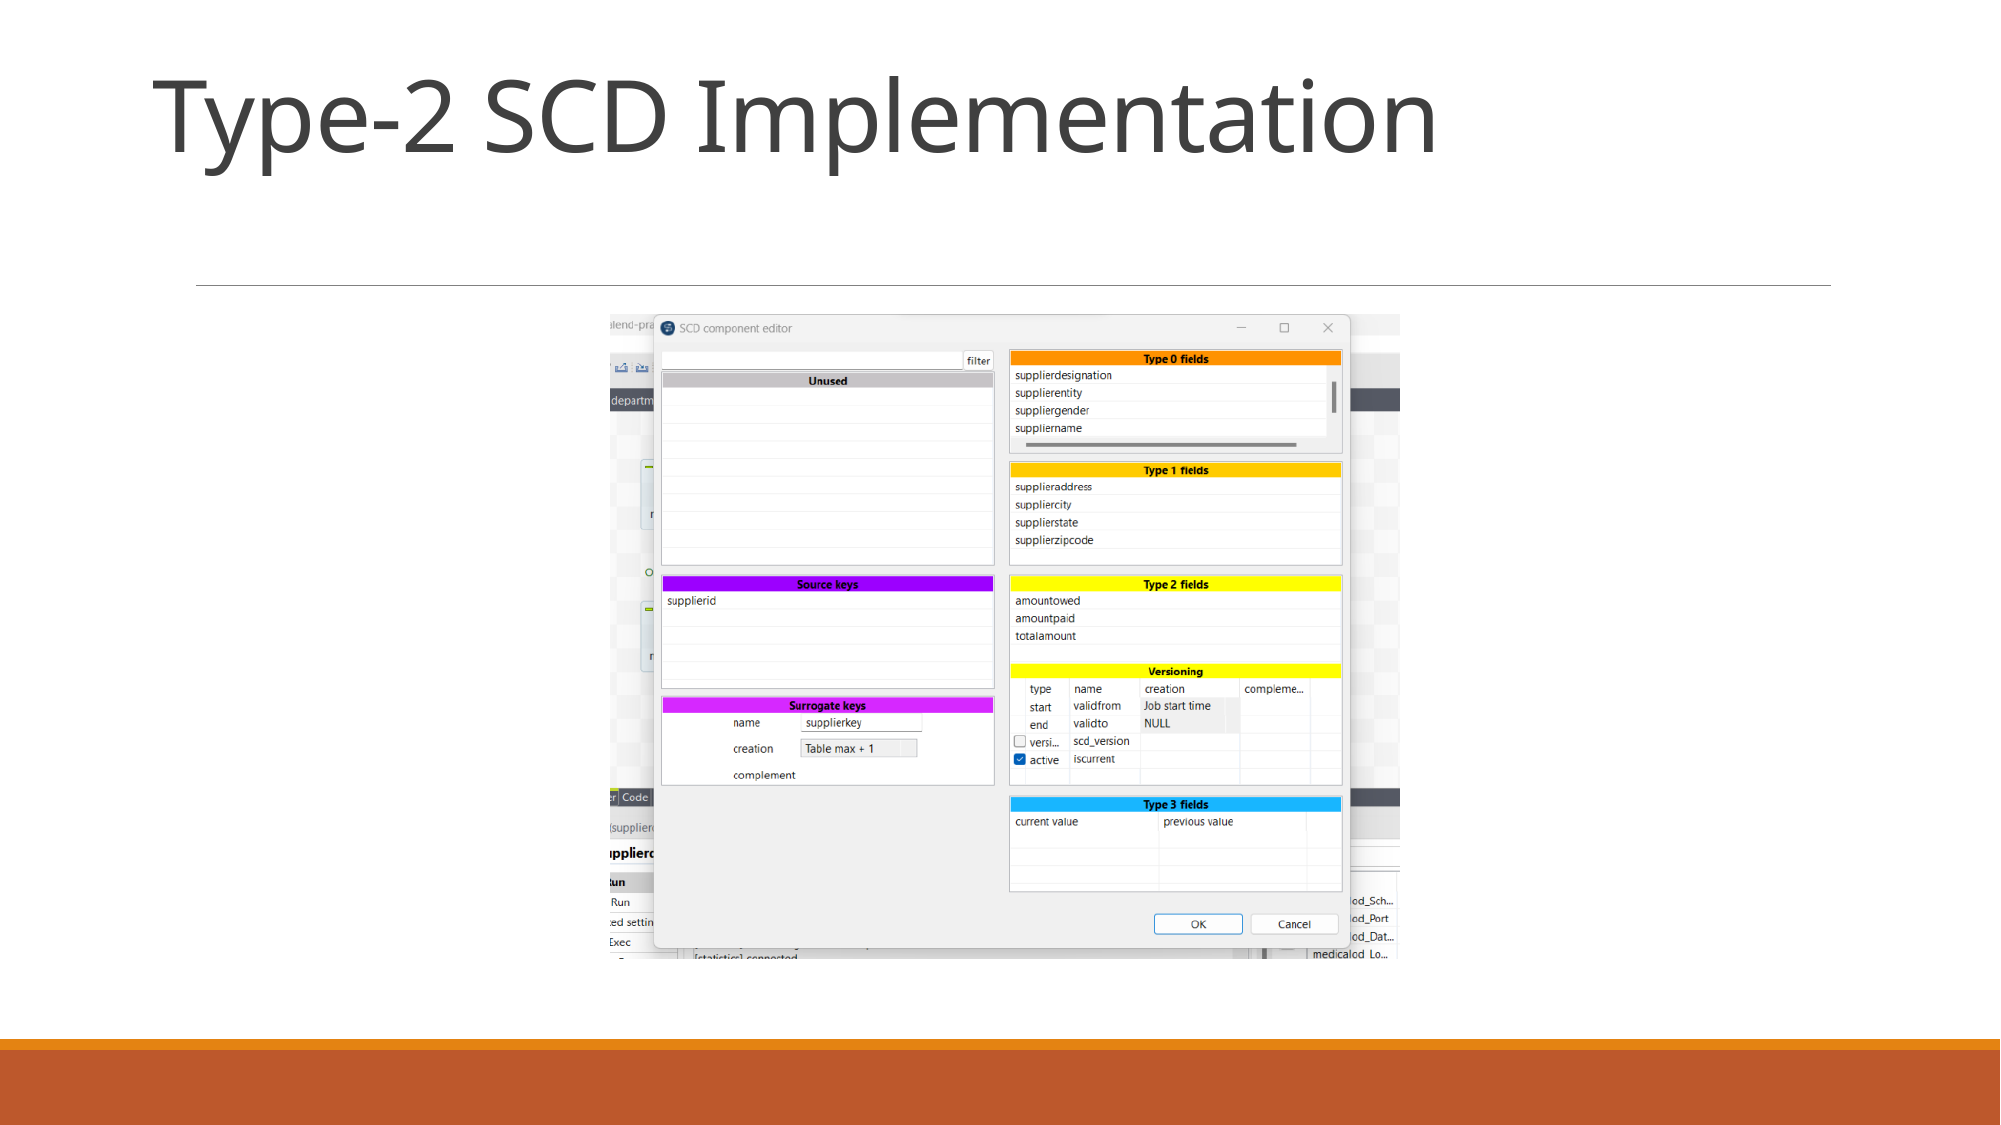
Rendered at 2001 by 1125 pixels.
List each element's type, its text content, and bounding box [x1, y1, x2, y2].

title Type-2 SCD Implementation [137, 59, 1879, 181]
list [591, 302, 1419, 964]
